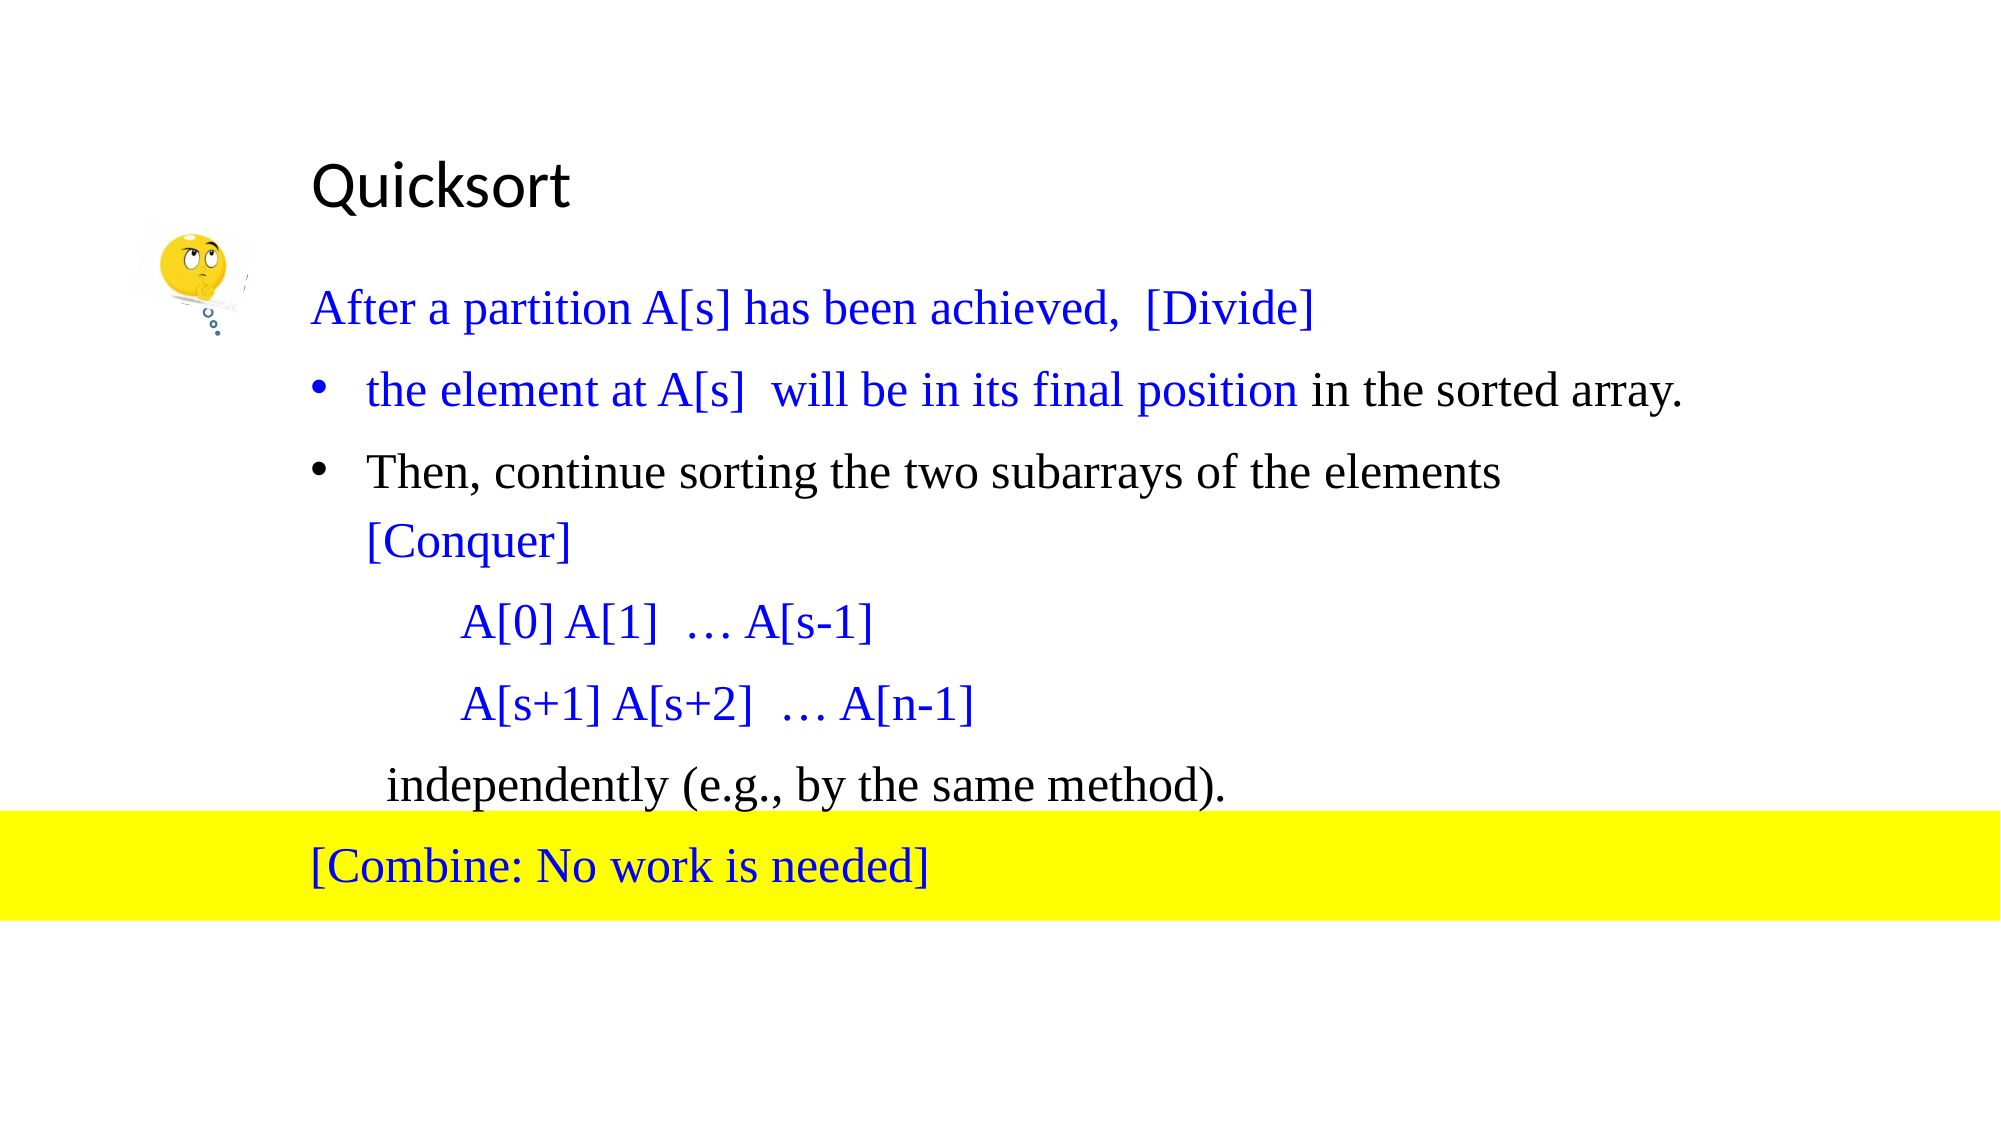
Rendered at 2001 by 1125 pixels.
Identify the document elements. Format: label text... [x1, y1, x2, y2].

text_box [0, 810, 2000, 921]
text_box Quicksort [297, 133, 602, 229]
text_box [202, 309, 214, 318]
text_box [209, 320, 218, 329]
text_box After a partition A[s] has been achieved, [Divide] the element at A[s] will be in its final position in the sorted array. Then, continue sorting the two subarrays of the elements [Conquer] A[0] A[1] … A[s-1] A[s+1] A[s+2] … A[n-1] independently (e.g., by the same method). [Combine: No work is needed] [295, 258, 1715, 901]
picture [132, 220, 253, 314]
